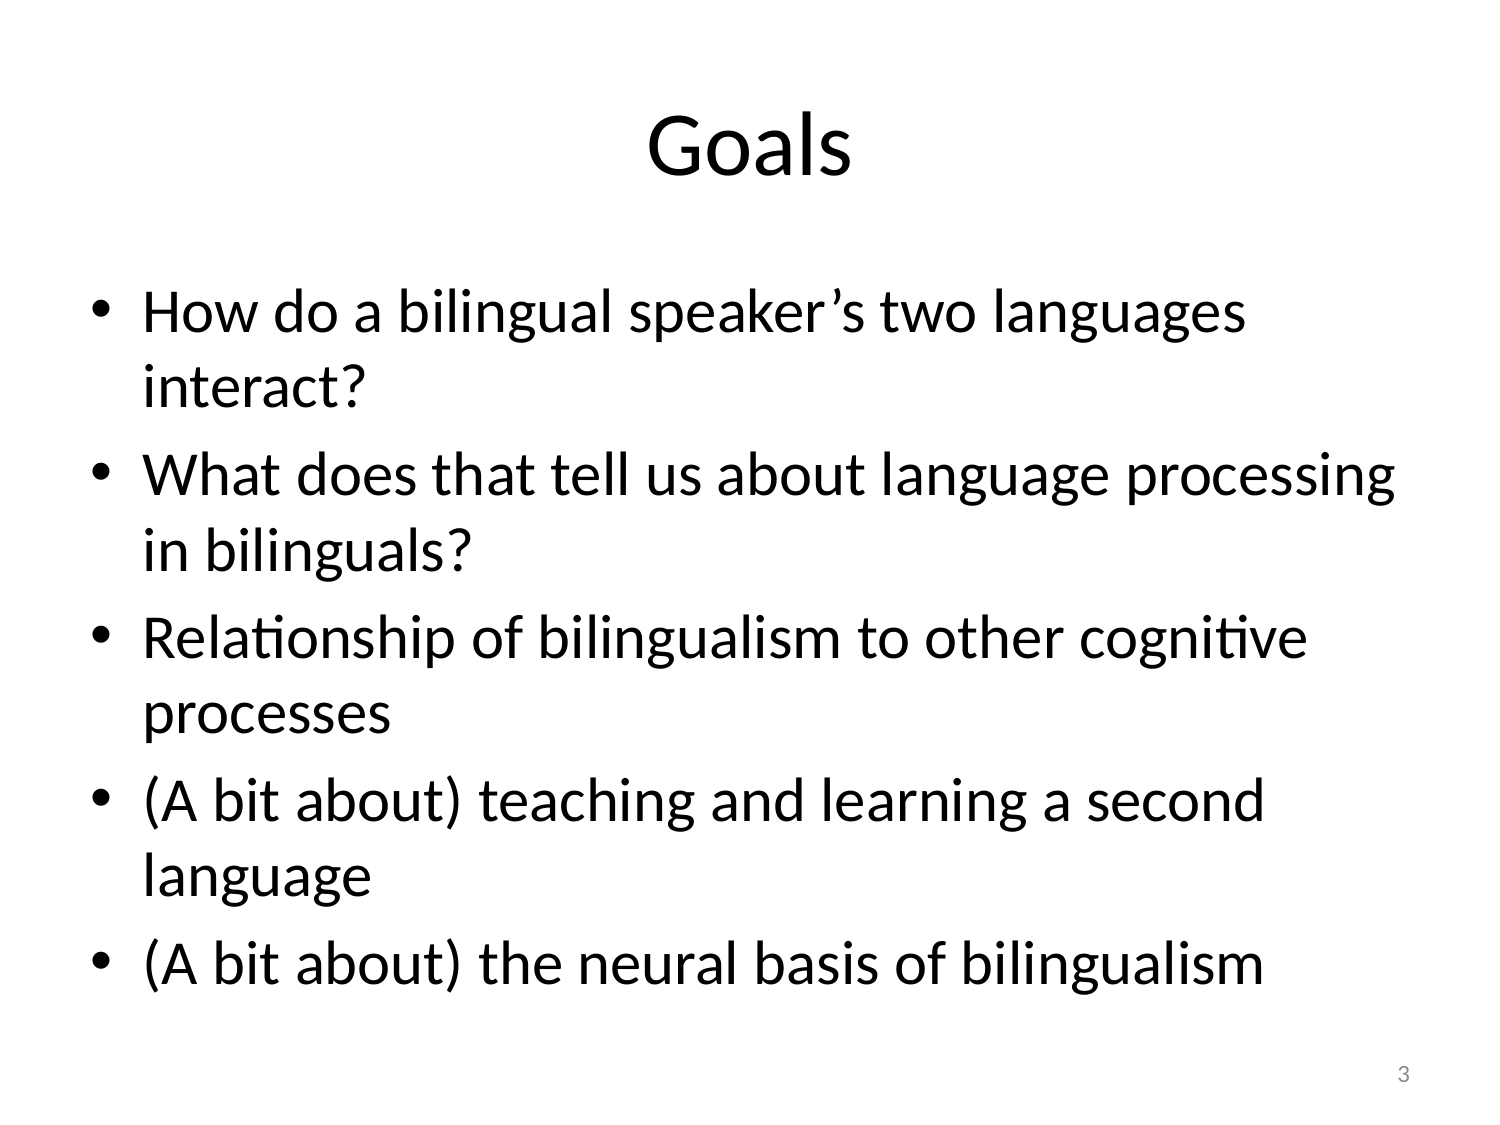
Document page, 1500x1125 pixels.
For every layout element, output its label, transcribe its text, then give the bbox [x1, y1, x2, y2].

list How do a bilingual speaker’s two languages interact? What does that tell us about language processing in bilinguals? Relationship of bilingualism to other cognitive processes (A bit about) teaching and learning a second language (A bit about) the neural basis of bilingualism [74, 262, 1426, 1006]
slide_number 3 [1074, 1042, 1425, 1103]
title Goals [74, 44, 1426, 233]
